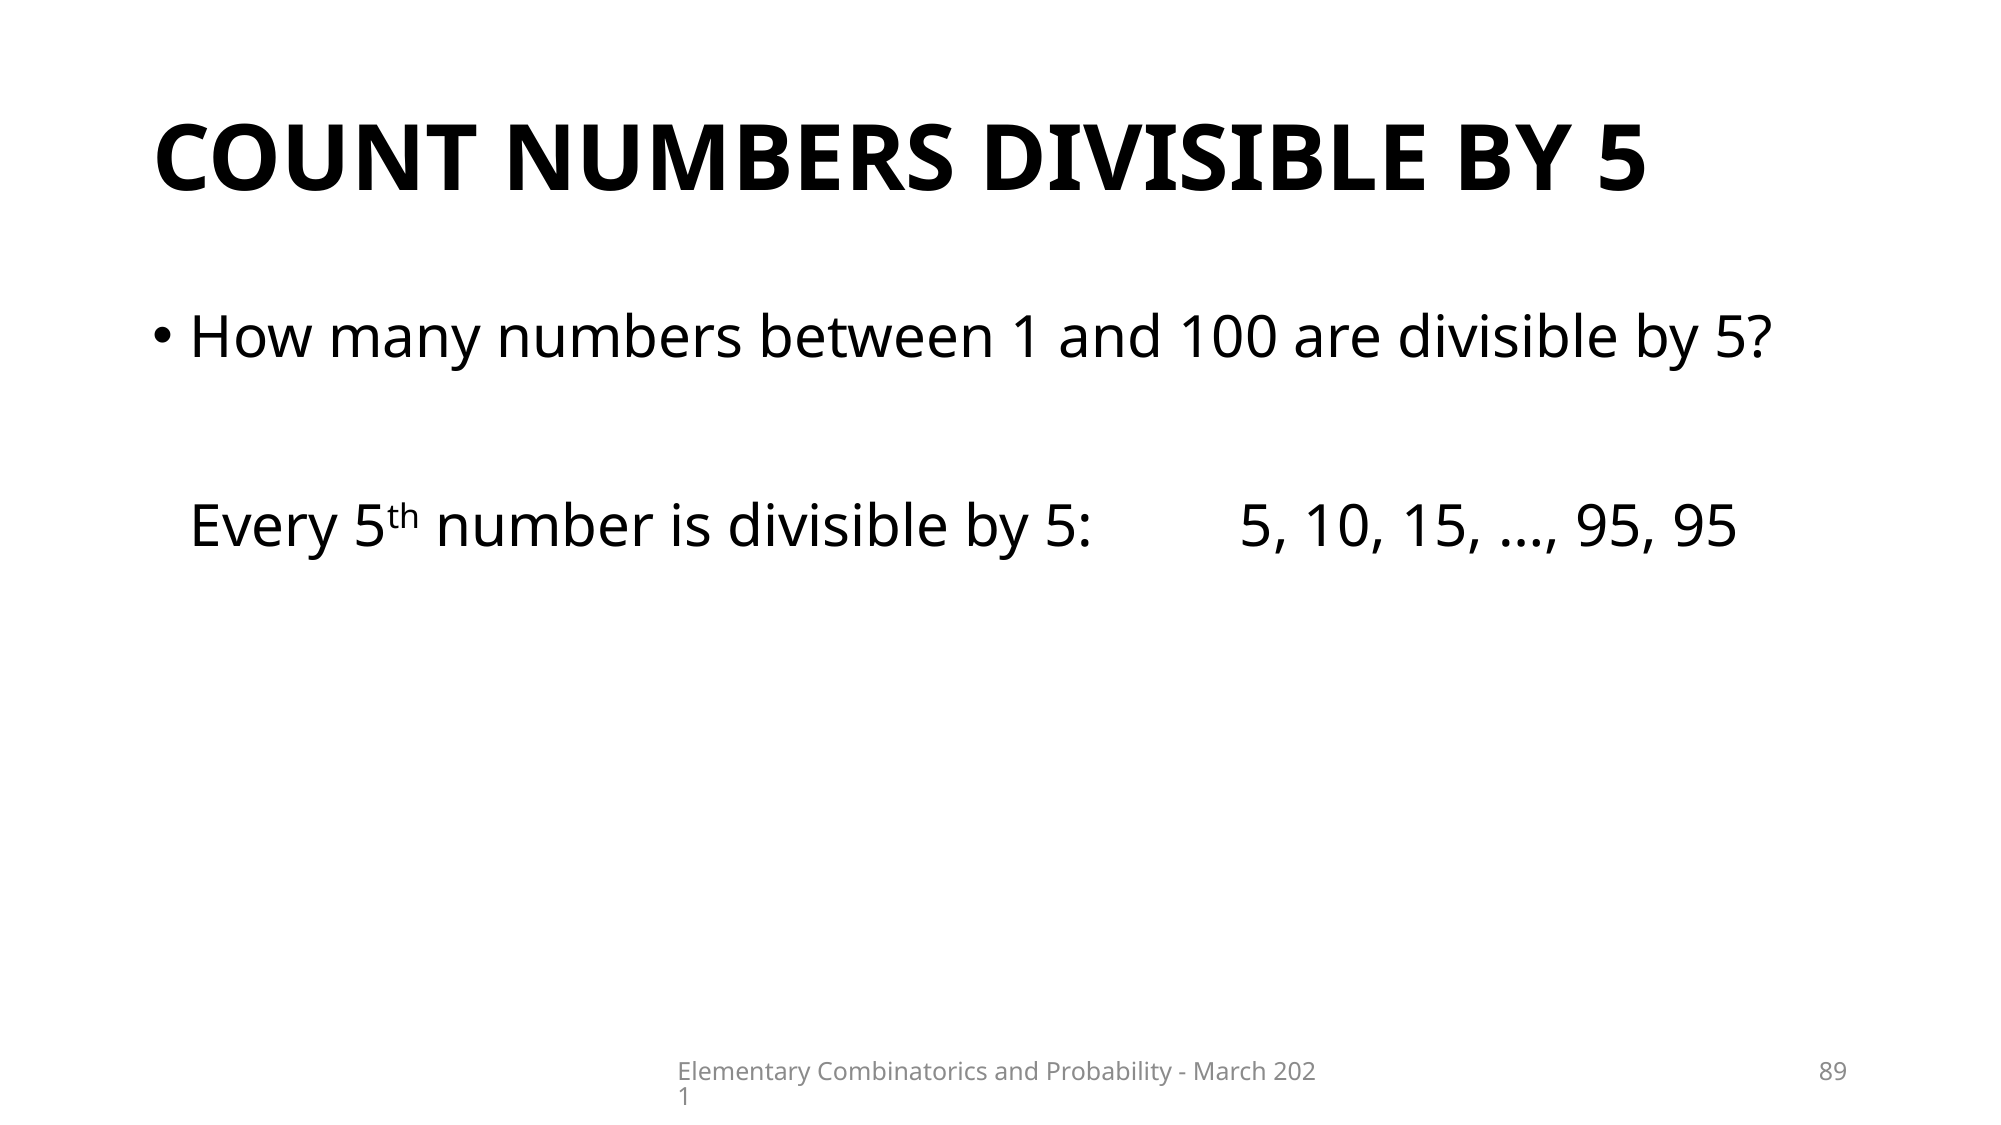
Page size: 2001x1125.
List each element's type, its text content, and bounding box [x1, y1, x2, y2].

title COUNT NUMBERS DIVISIBLE BY 5 [137, 52, 1863, 270]
list How many numbers between 1 and 100 are divisible by 5? Every 5th number is divisible by 5: 5, 10, 15, …, 95, 95, 100. Thus, there are [100 / 5] = 20 of them. [137, 299, 1863, 1014]
slide_number 89 [1412, 1042, 1863, 1103]
footer Elementary Combinatorics and Probability - March 2021 [662, 1042, 1338, 1103]
